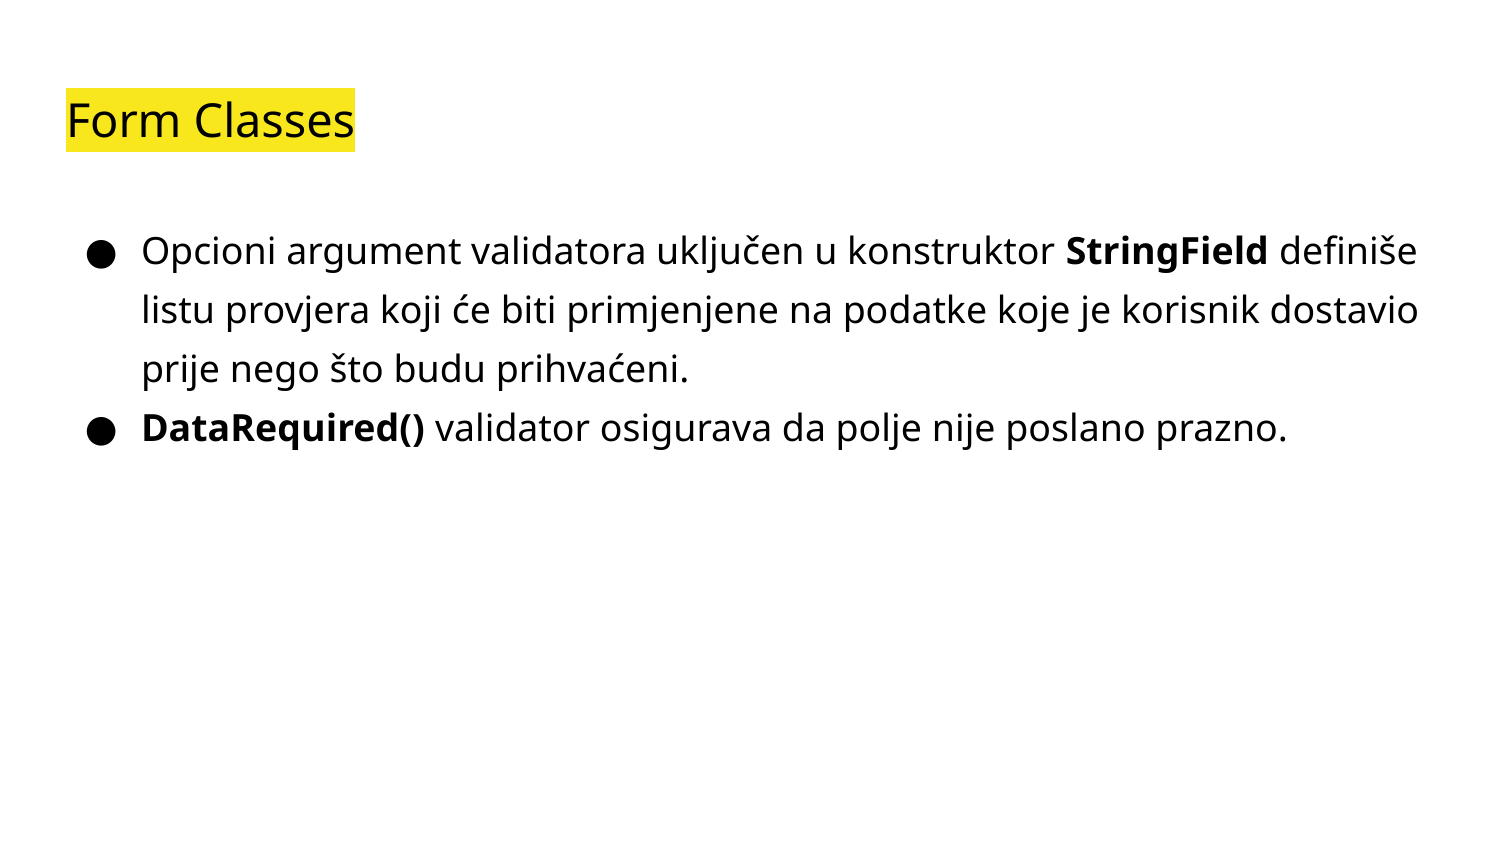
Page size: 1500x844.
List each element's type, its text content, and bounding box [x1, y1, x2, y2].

list Opcioni argument validatora uključen u konstruktor StringField definiše listu provjera koji će biti primjenjene na podatke koje je korisnik dostavio prije nego što budu prihvaćeni. DataRequired() validator osigurava da polje nije poslano prazno. [51, 202, 1449, 750]
title Form Classes [51, 72, 1449, 167]
